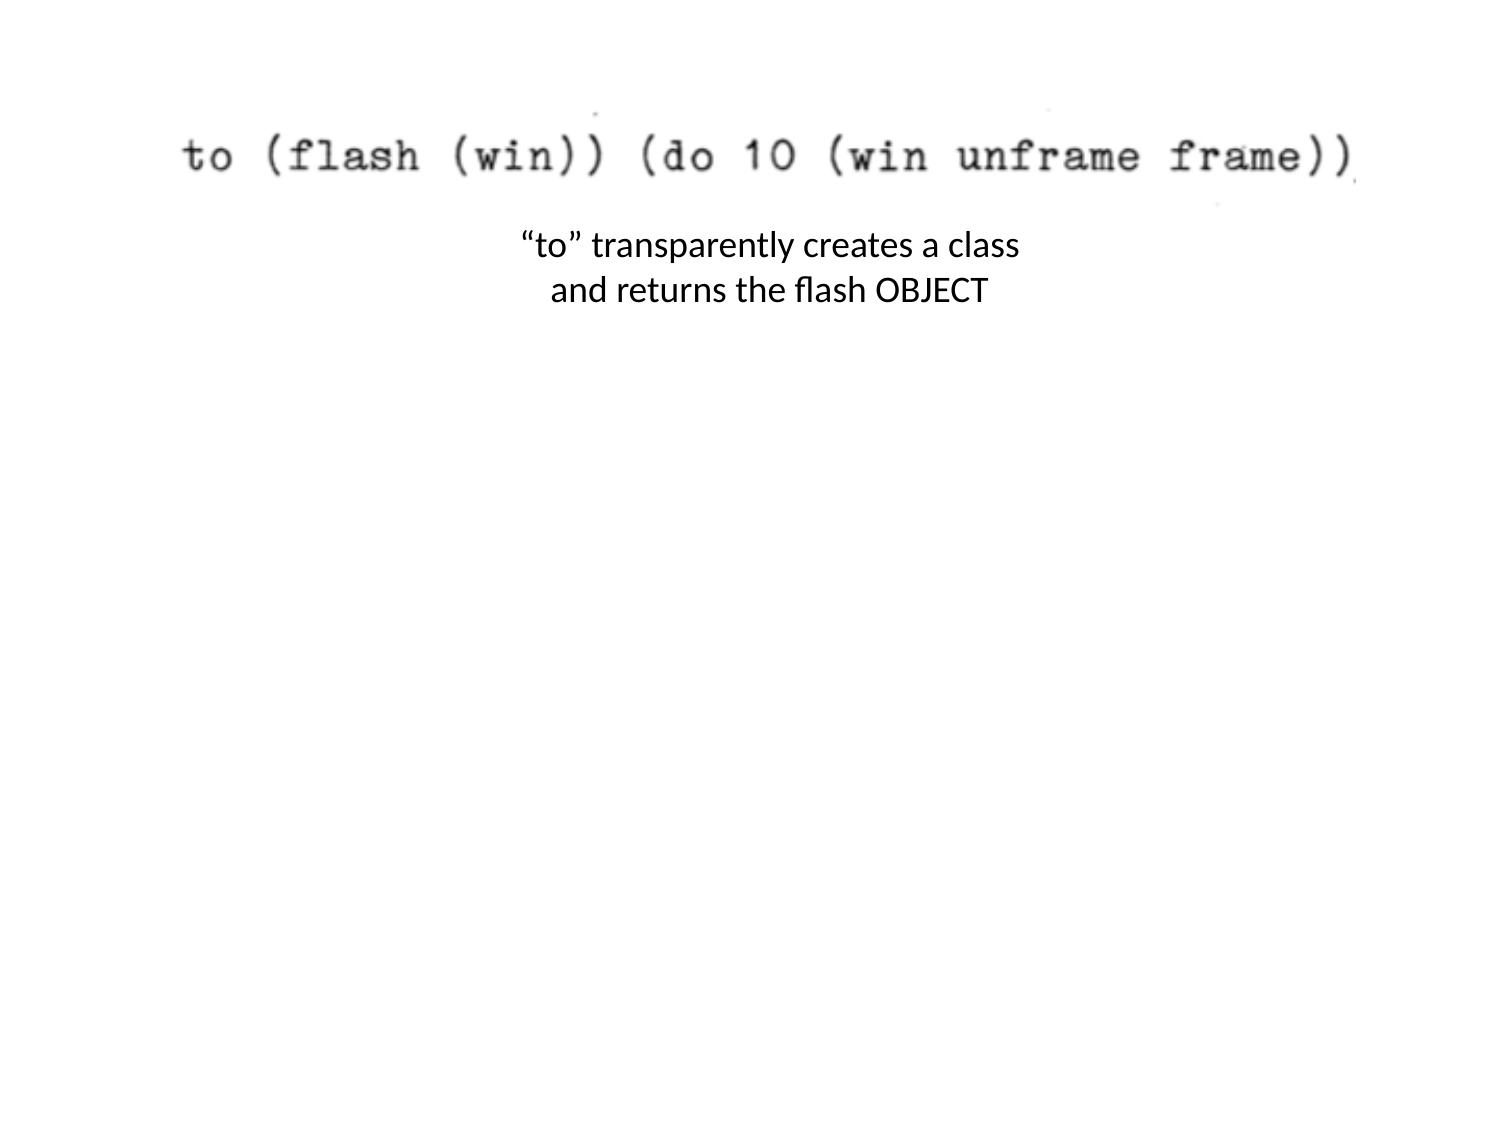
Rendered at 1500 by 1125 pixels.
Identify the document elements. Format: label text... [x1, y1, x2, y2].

text_box “to” transparently creates a class and returns the flash OBJECT [499, 219, 1041, 318]
picture [149, 107, 1356, 210]
